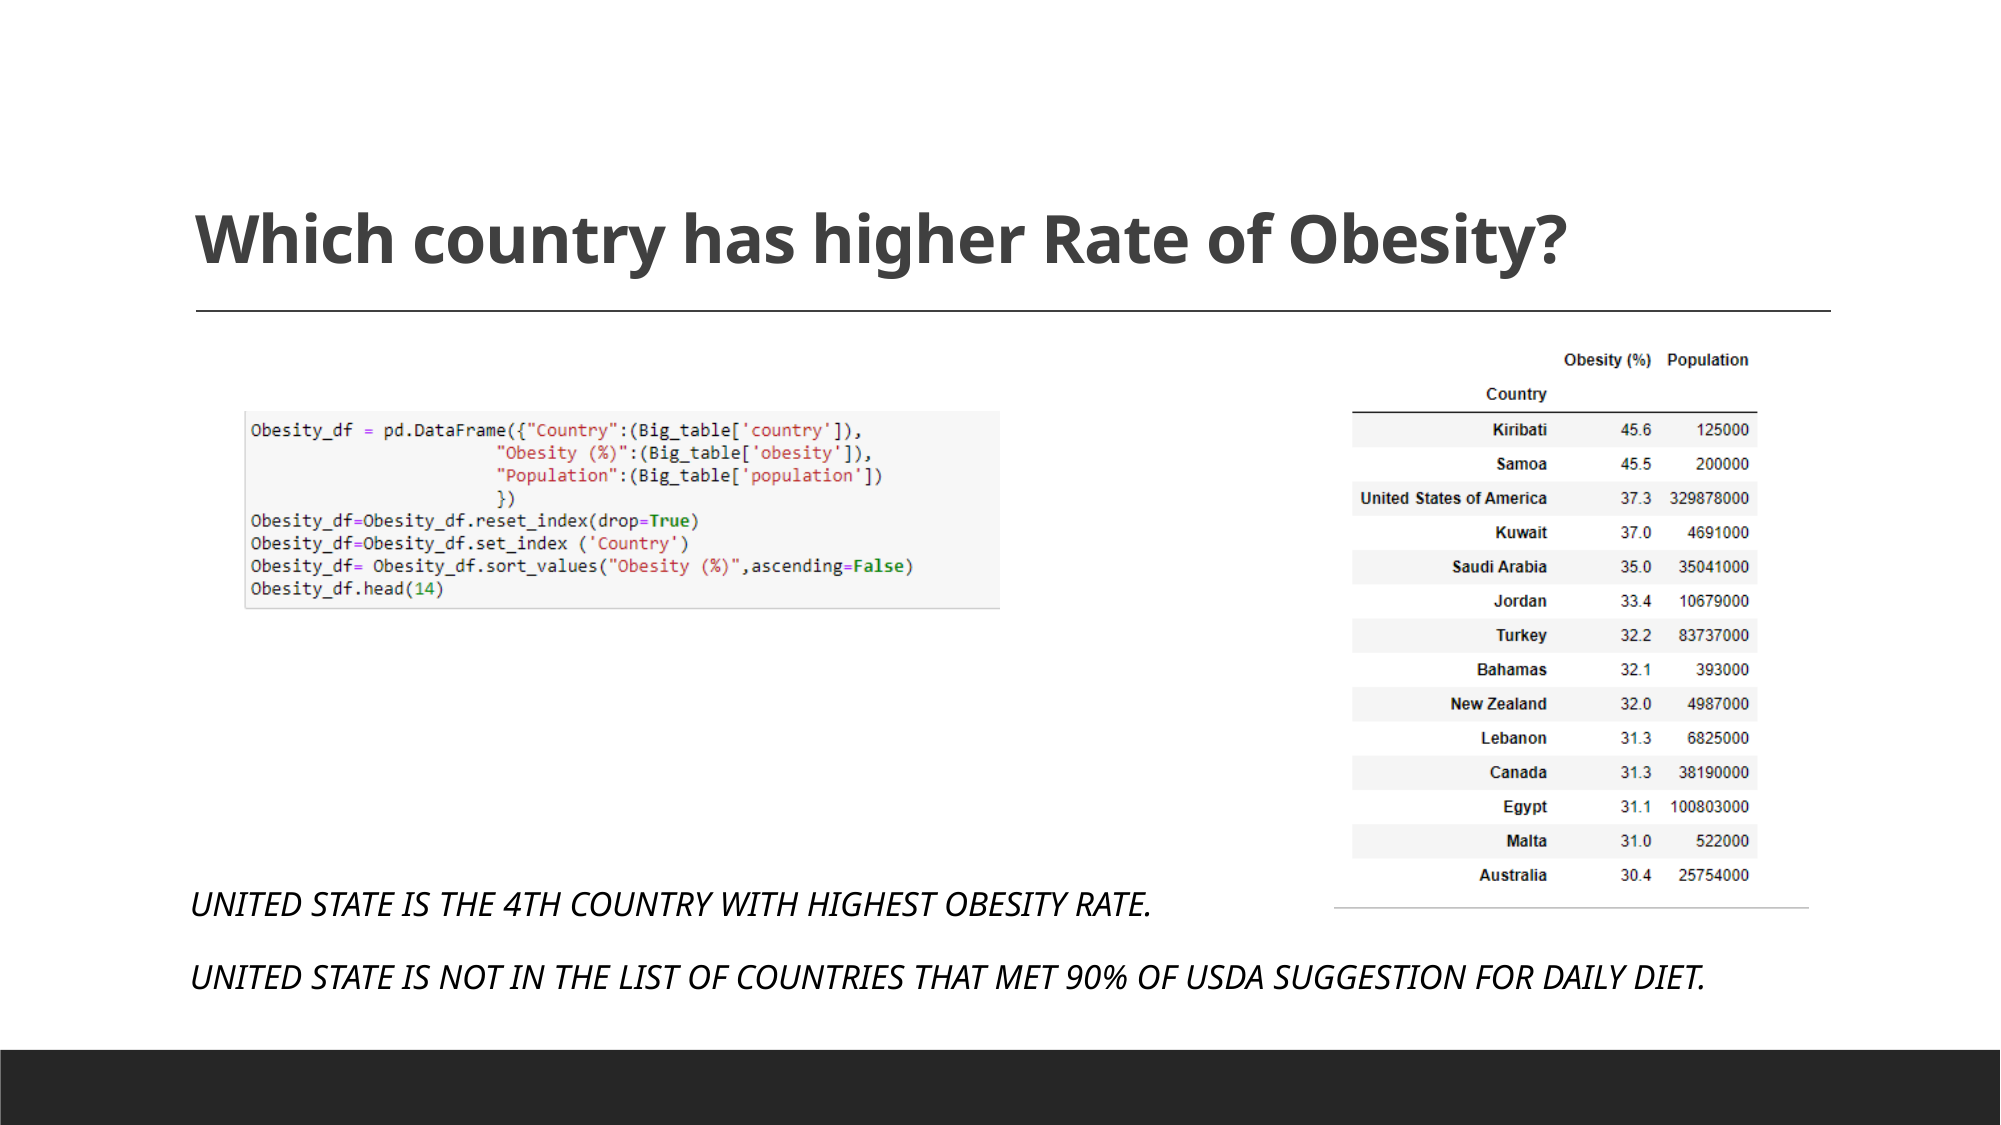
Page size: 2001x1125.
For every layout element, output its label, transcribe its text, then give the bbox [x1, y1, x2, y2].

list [1334, 337, 1809, 910]
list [238, 411, 1001, 625]
list United State is the 4th country with highest obesity rate. United State is not in the list of countries that met 90% of USDA suggestion for daily diet. [174, 876, 1825, 998]
title Which country has higher Rate of Obesity? [180, 47, 1830, 285]
